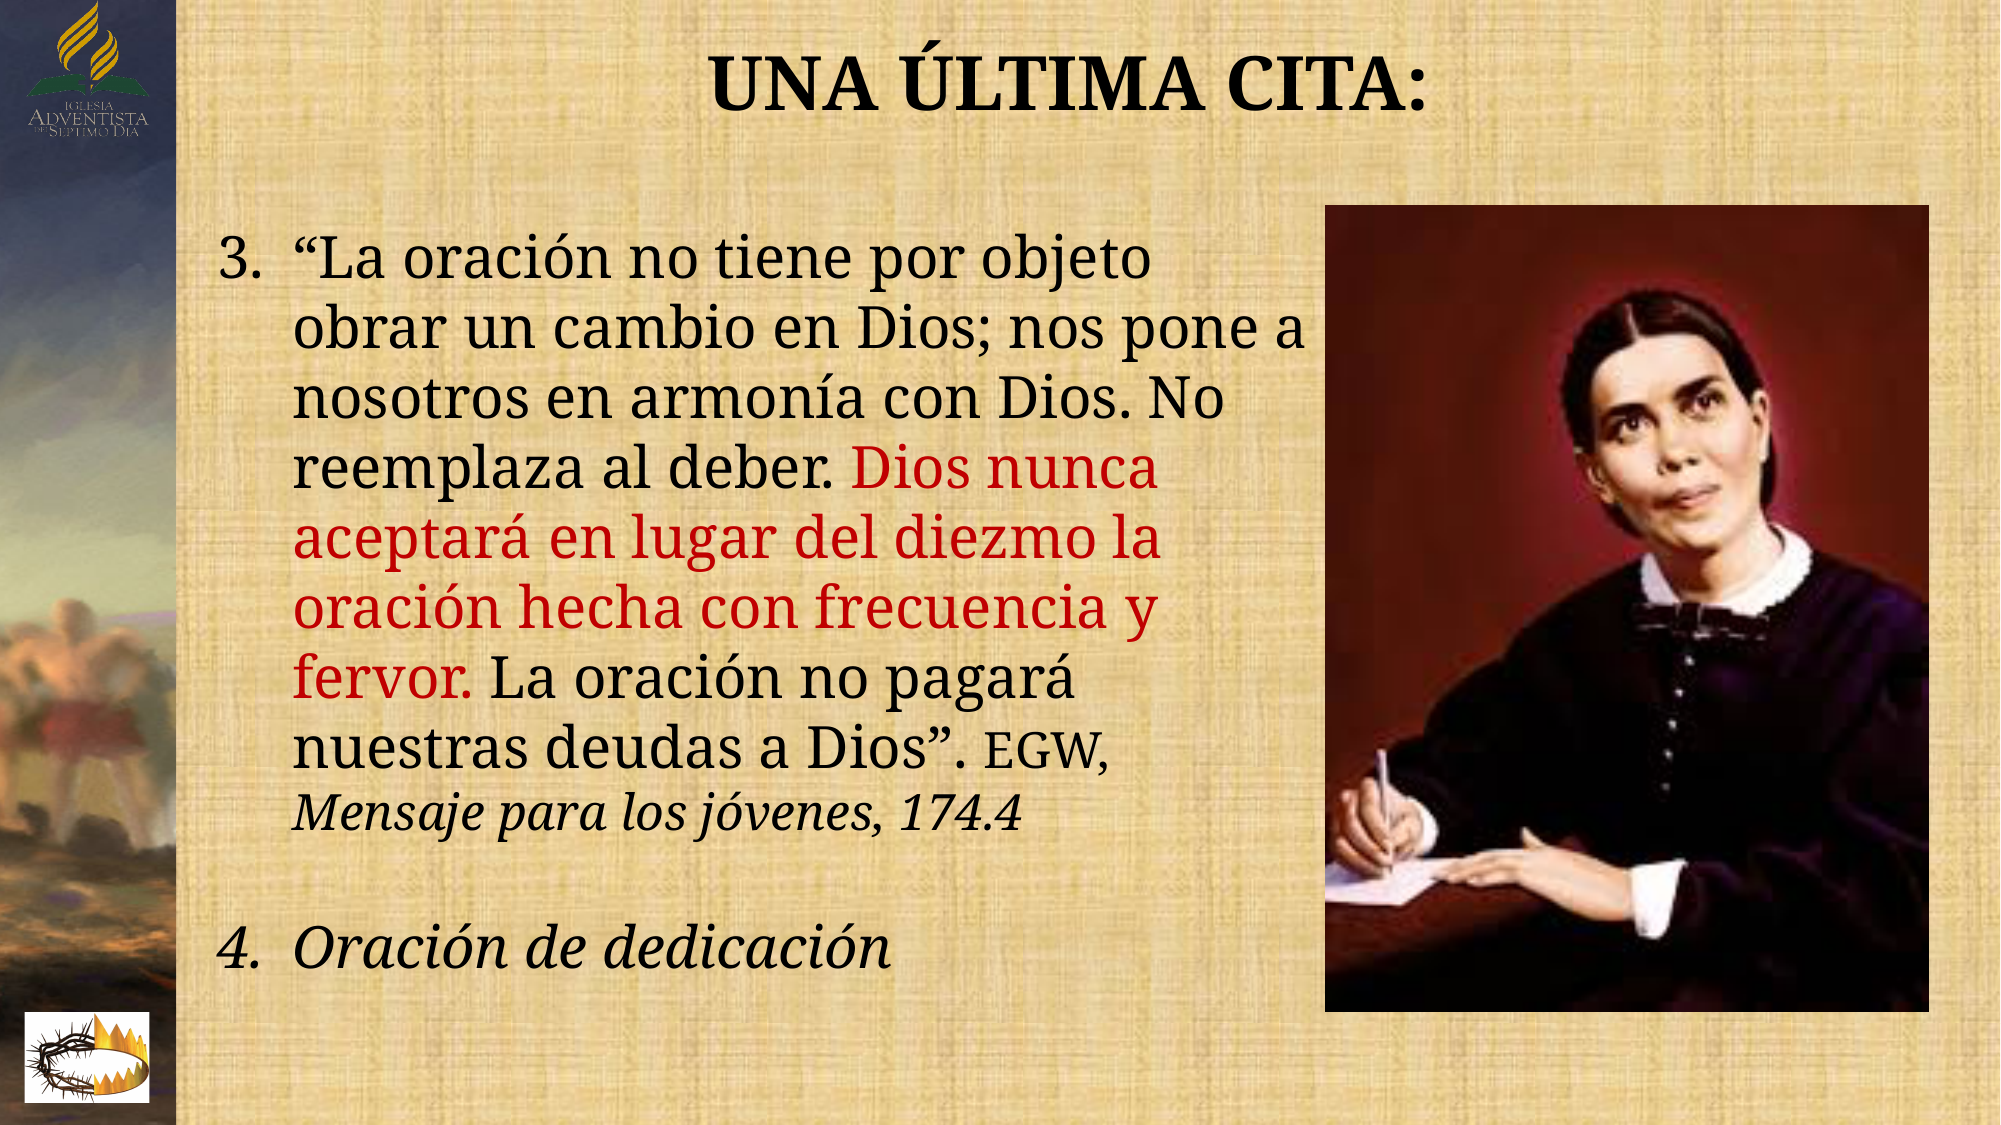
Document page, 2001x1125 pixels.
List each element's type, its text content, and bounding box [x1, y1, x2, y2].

picture [0, 0, 2001, 1125]
text_box UNA ÚLTIMA CITA: [187, 28, 1950, 134]
text_box “La oración no tiene por objeto obrar un cambio en Dios; nos pone a nosotros en armonía con Dios. No reemplaza al deber. Dios nunca aceptará en lugar del diezmo la oración hecha con frecuencia y fervor. La oración no pagará nuestras deudas a Dios”. EGW, Mensaje para los jóvenes, 174.4 Oración de dedicación [202, 212, 1324, 988]
